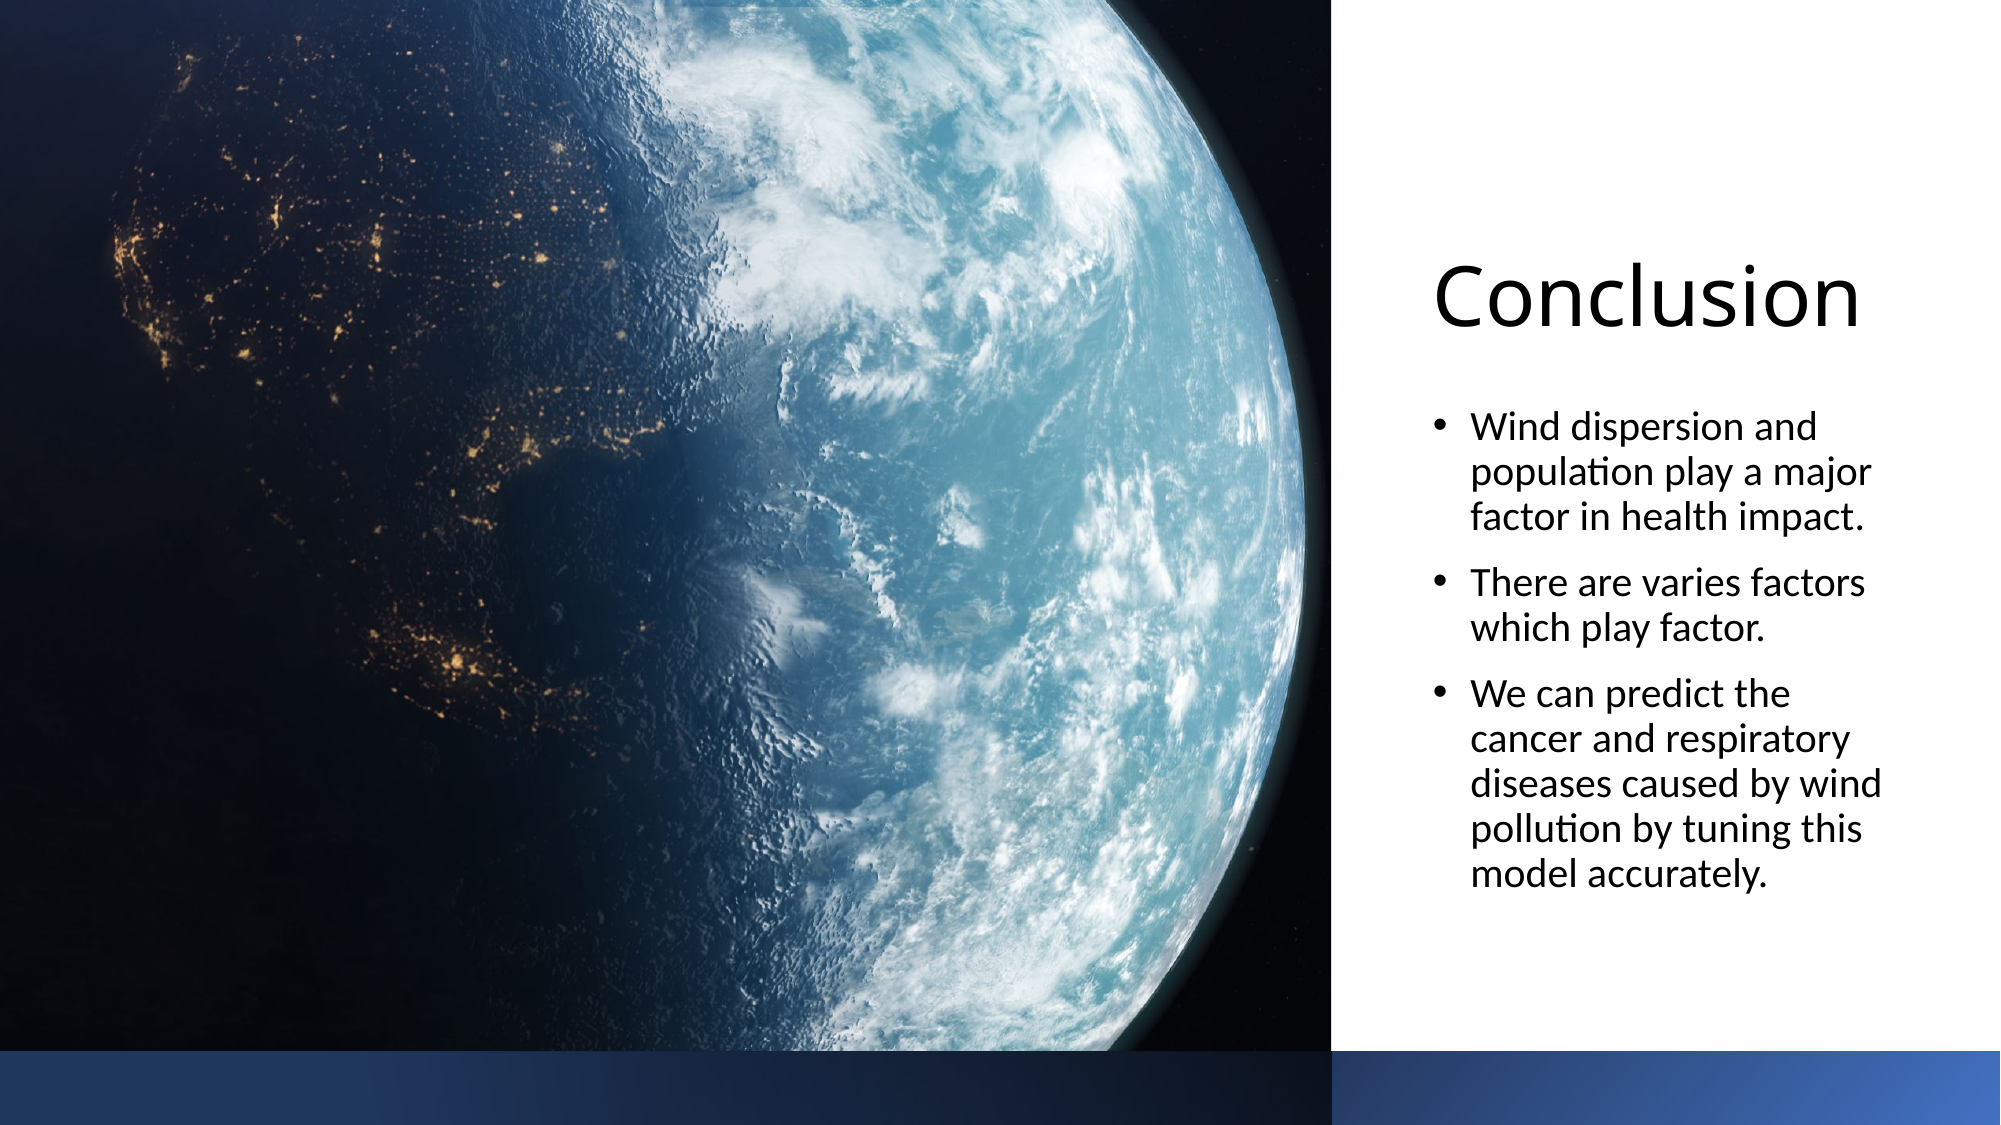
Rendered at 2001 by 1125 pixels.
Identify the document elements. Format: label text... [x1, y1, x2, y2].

list Wind dispersion and population play a major factor in health impact. There are varies factors which play factor. We can predict the cancer and respiratory diseases caused by wind pollution by tuning this model accurately. [1417, 396, 1901, 978]
title Conclusion [1417, 80, 1925, 352]
picture [0, 0, 1332, 1052]
text_box [1332, 0, 2000, 1050]
text_box [0, 1052, 1332, 1125]
text_box [1332, 1050, 2000, 1125]
